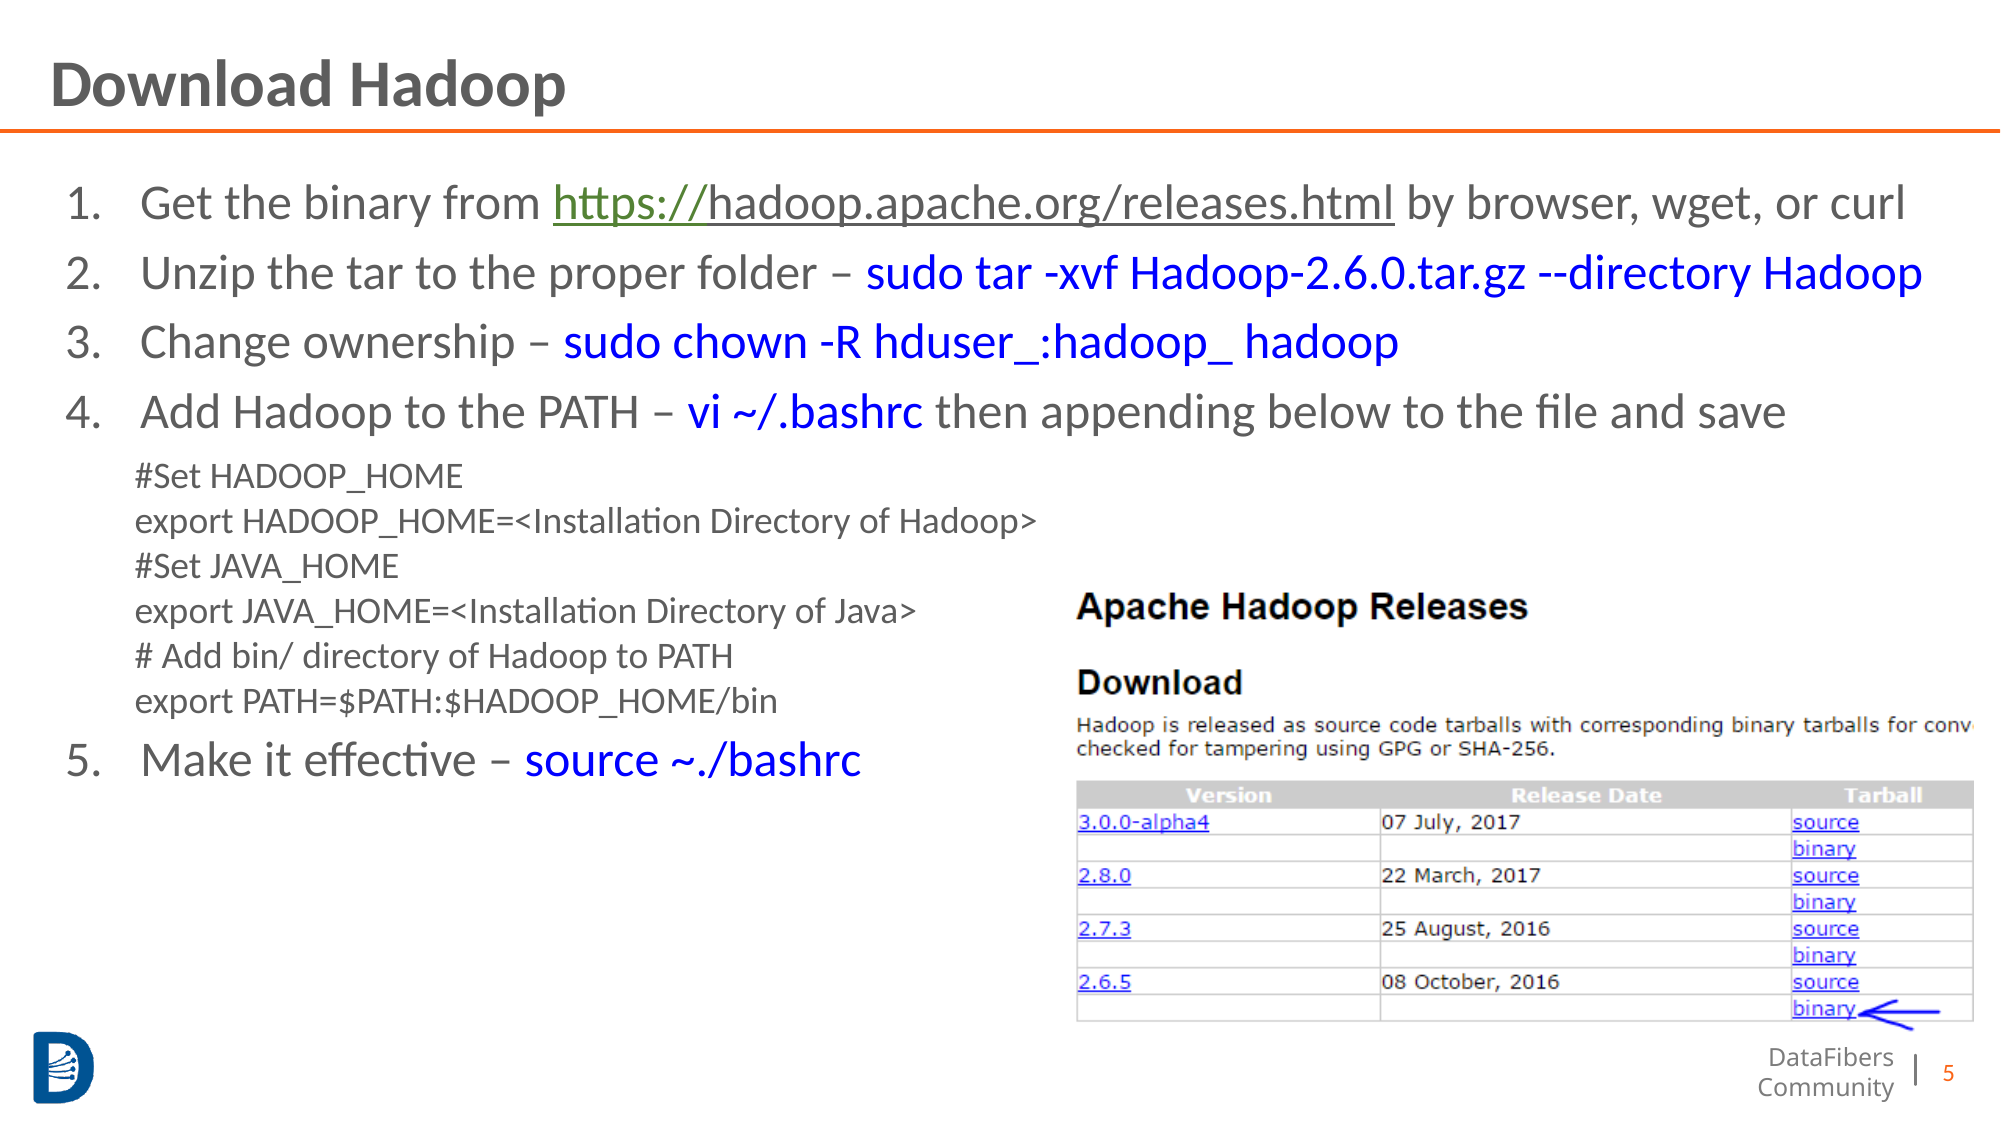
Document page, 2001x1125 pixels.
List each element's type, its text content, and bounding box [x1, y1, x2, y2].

picture [27, 1026, 100, 1108]
picture [1072, 571, 1975, 1033]
title Download Hadoop [50, 0, 1950, 128]
list Get the binary from https://hadoop.apache.org/releases.html by browser, wget, or curl Unzip the tar to the proper folder – sudo tar -xvf Hadoop-2.6.0.tar.gz --directory Hadoop Change ownership – sudo chown -R hduser_:hadoop_ hadoop Add Hadoop to the PATH – vi ~/.bashrc then appending below to the file and save Make it effective – source ~./bashrc [50, 168, 1950, 976]
text_box #Set HADOOP_HOME export HADOOP_HOME=<Installation Directory of Hadoop> #Set JAVA_HOME export JAVA_HOME=<Installation Directory of Java> # Add bin/ directory of Hadoop to PATH export PATH=$PATH:$HADOOP_HOME/bin [119, 443, 1120, 729]
